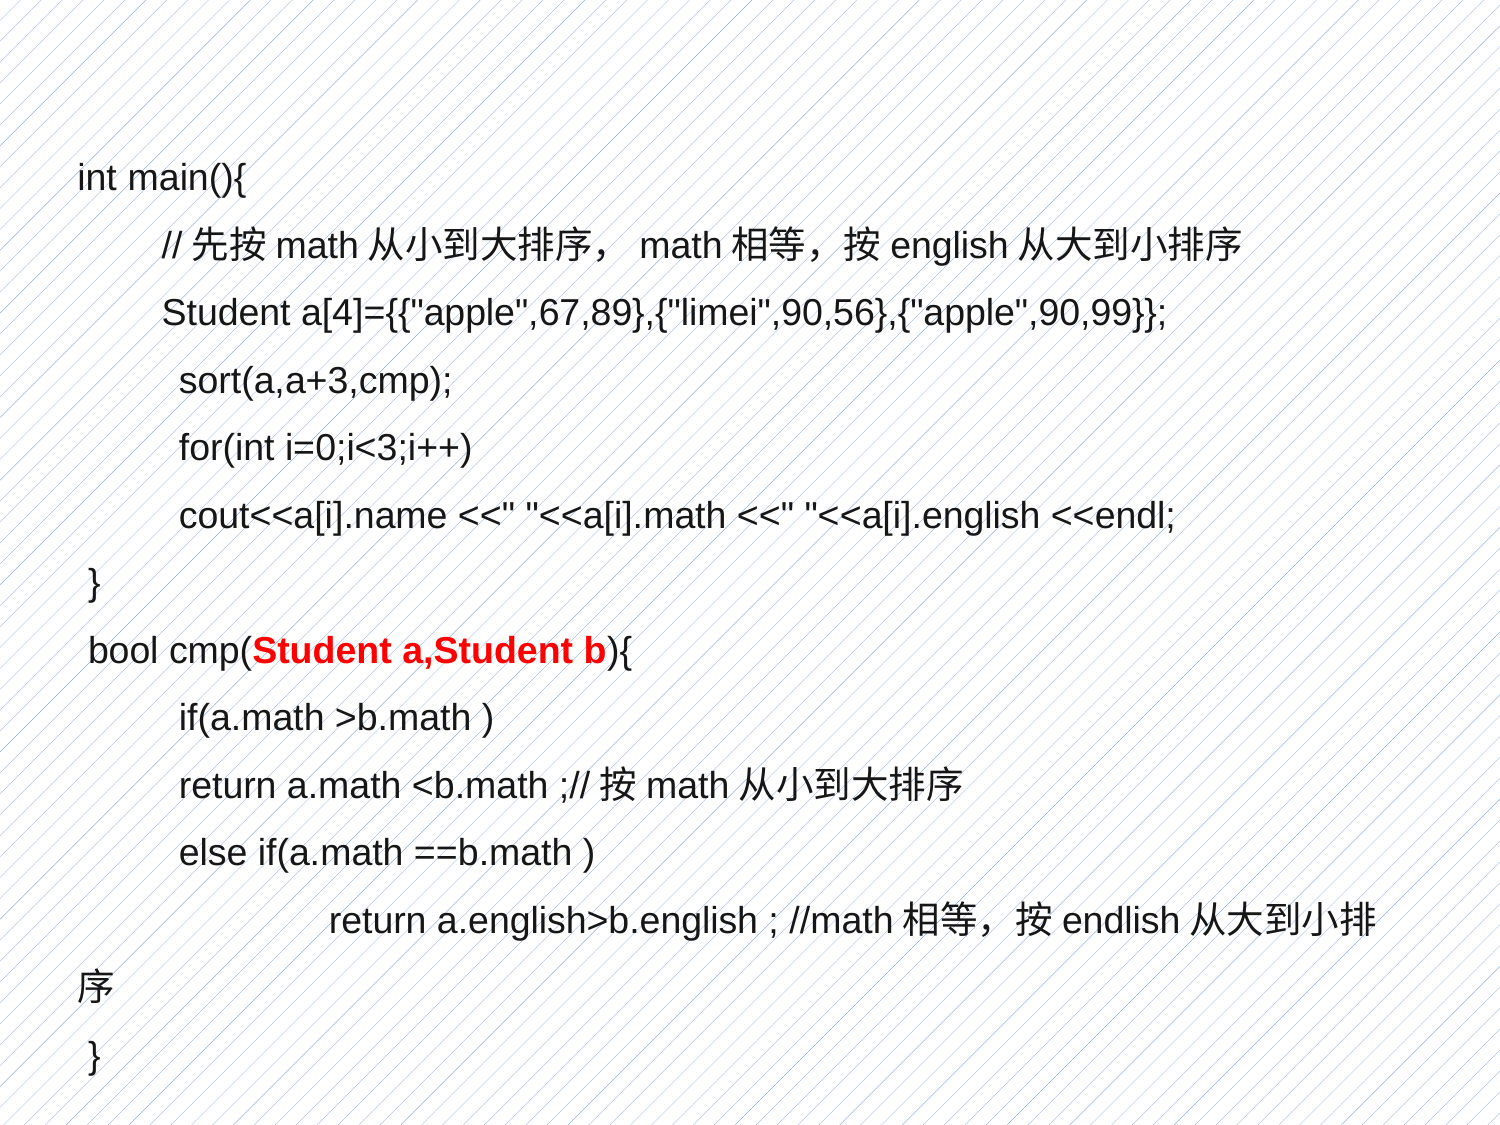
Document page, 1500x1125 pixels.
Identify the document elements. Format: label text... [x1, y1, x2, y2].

text_box int main(){ //先按math从小到大排序，math相等，按english从大到小排序 Student a[4]={{"apple",67,89},{"limei",90,56},{"apple",90,99}}; sort(a,a+3,cmp); for(int i=0;i<3;i++) cout<<a[i].name <<" "<<a[i].math <<" "<<a[i].english <<endl; } bool cmp(Student a,Student b){ if(a.math >b.math ) return a.math <b.math ;//按math从小到大排序 else if(a.math ==b.math ) return a.english>b.english ; //math相等，按endlish从大到小排序 } [62, 123, 1428, 1083]
